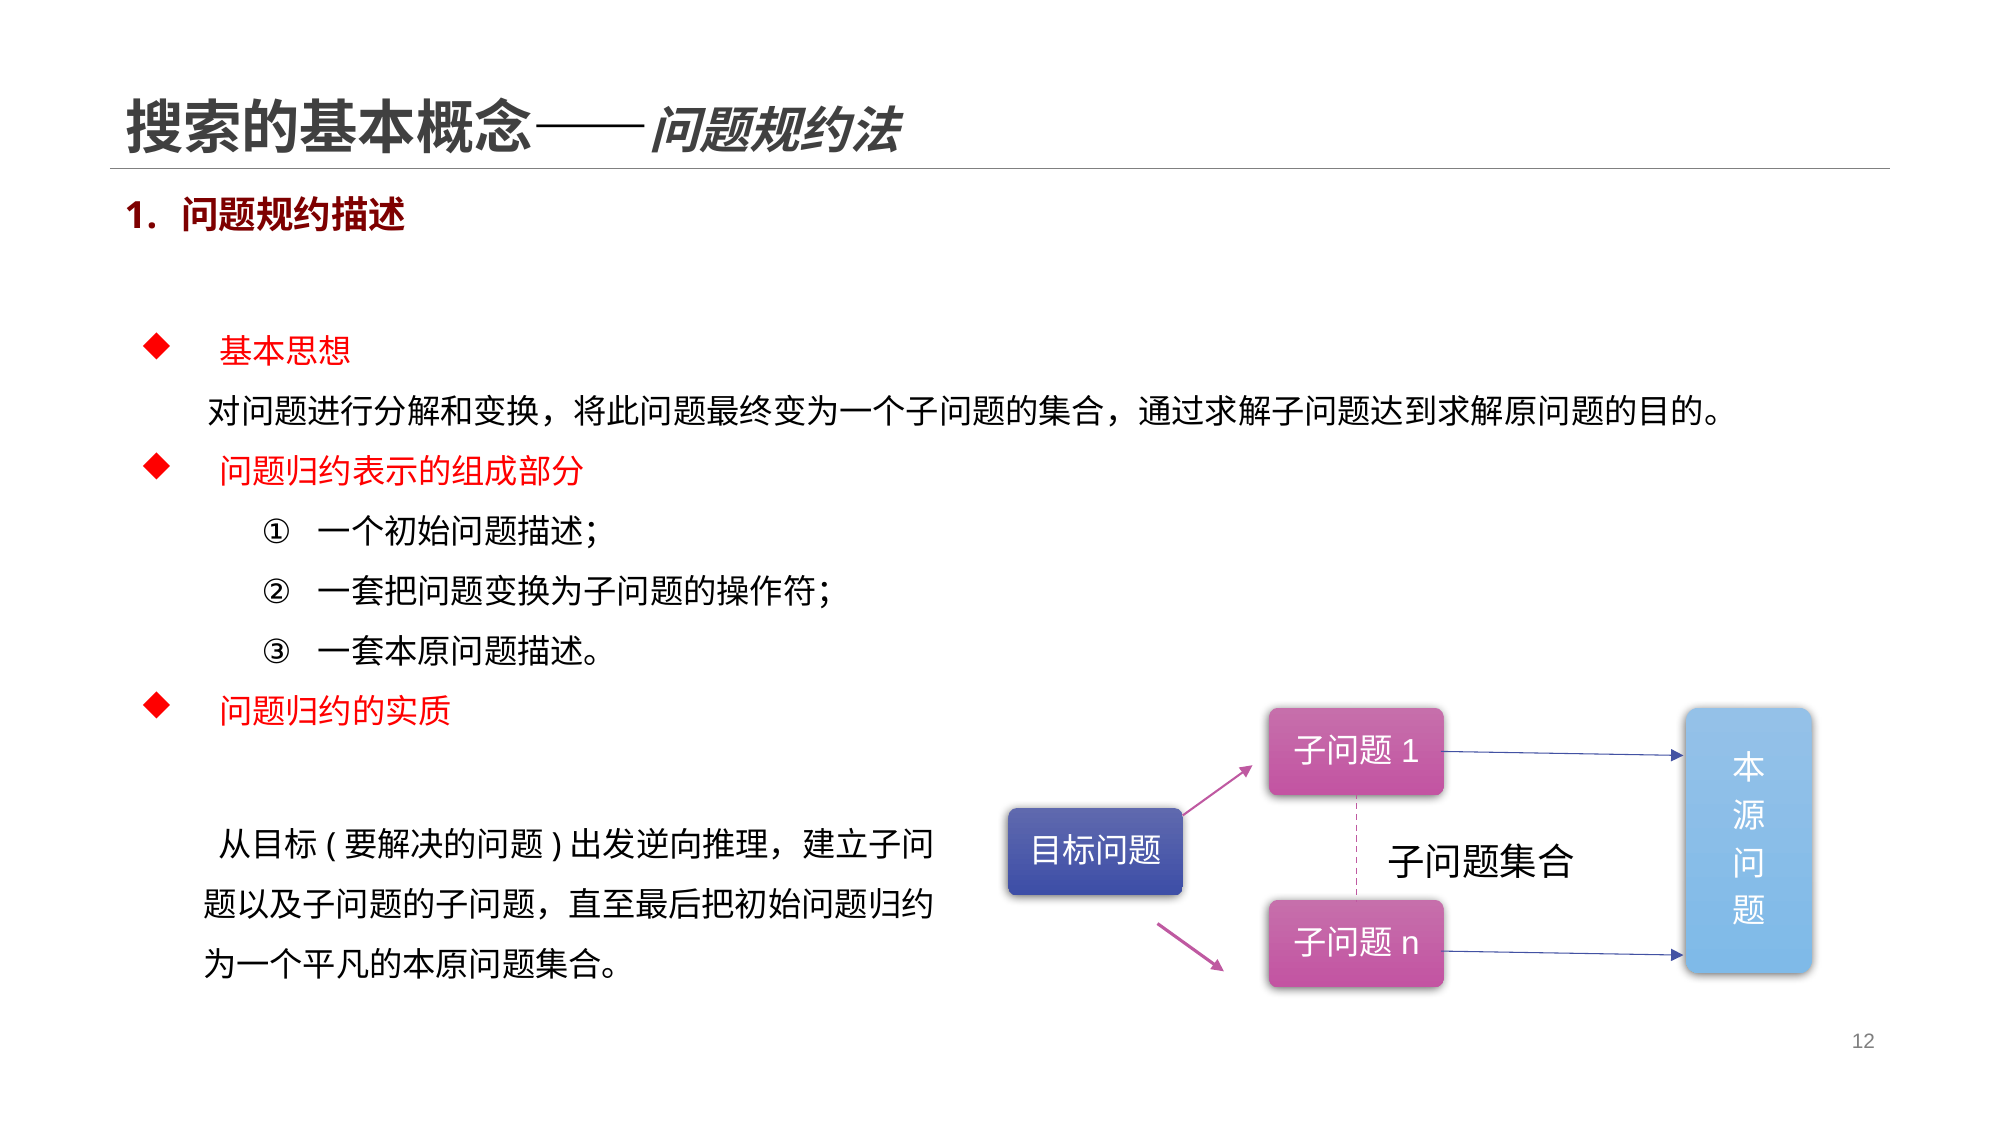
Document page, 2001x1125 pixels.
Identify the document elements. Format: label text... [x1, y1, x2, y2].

text_box 问题规约描述 [109, 183, 463, 243]
title 搜索的基本概念——问题规约法 [109, 0, 1890, 169]
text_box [1008, 707, 1812, 995]
slide_number 12 [1412, 1023, 1890, 1058]
text_box 从目标(要解决的问题)出发逆向推理，建立子问题以及子问题的子问题，直至最后把初始问题归约为一个平凡的本原问题集合。 [188, 796, 976, 991]
text_box 基本思想 对问题进行分解和变换，将此问题最终变为一个子问题的集合，通过求解子问题达到求解原问题的目的。 问题归约表示的组成部分 一个初始问题描述； 一套把问题变换为子问题的操作符； 一套本原问题描述。 问题归约的实质 [125, 303, 1906, 738]
